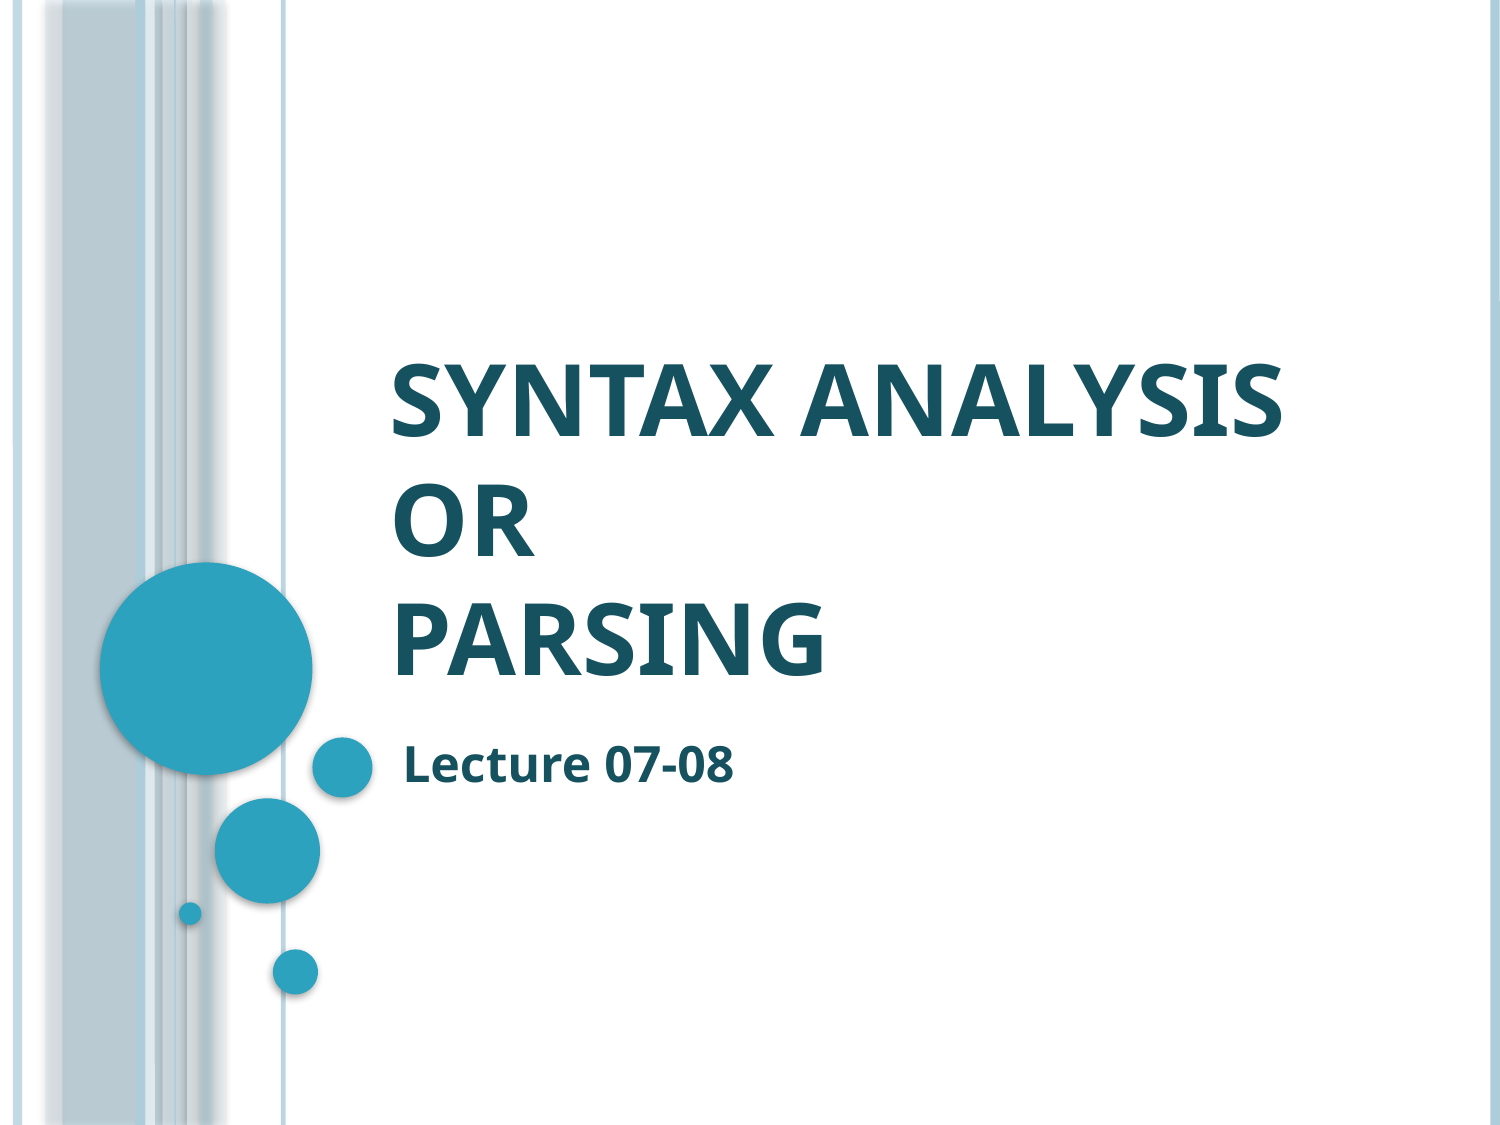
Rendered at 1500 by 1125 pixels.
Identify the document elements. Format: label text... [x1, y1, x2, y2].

text_box Lecture 07-08 [387, 724, 1388, 950]
text_box Syntax Analysis Or Parsing [375, 512, 1388, 824]
